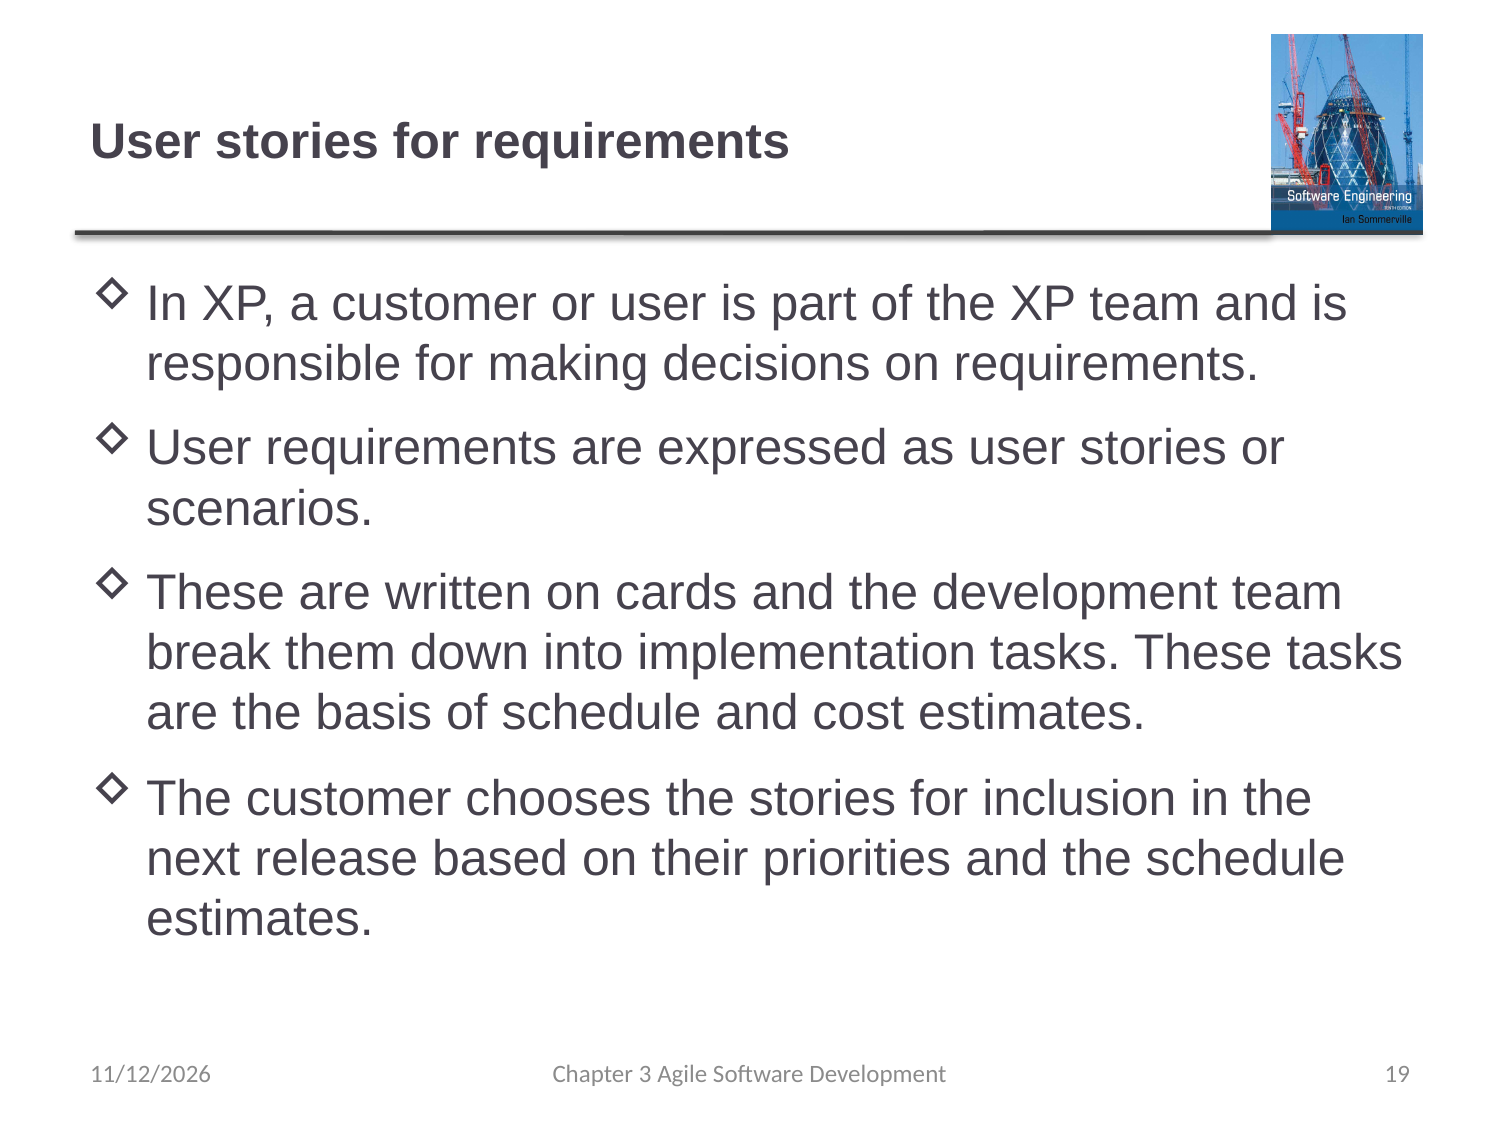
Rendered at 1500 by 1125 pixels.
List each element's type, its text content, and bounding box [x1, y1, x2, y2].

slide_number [75, 1042, 425, 1103]
list In XP, a customer or user is part of the XP team and is responsible for making decisions on requirements. User requirements are expressed as user stories or scenarios. These are written on cards and the development team break them down into implementation tasks. These tasks are the basis of schedule and cost estimates. The customer chooses the stories for inclusion in the next release based on their priorities and the schedule estimates. [75, 262, 1425, 1005]
slide_number 19 [1074, 1042, 1425, 1103]
picture [1271, 34, 1423, 230]
footer Chapter 3 Agile Software Development [512, 1042, 988, 1103]
title User stories for requirements [74, 44, 1272, 233]
